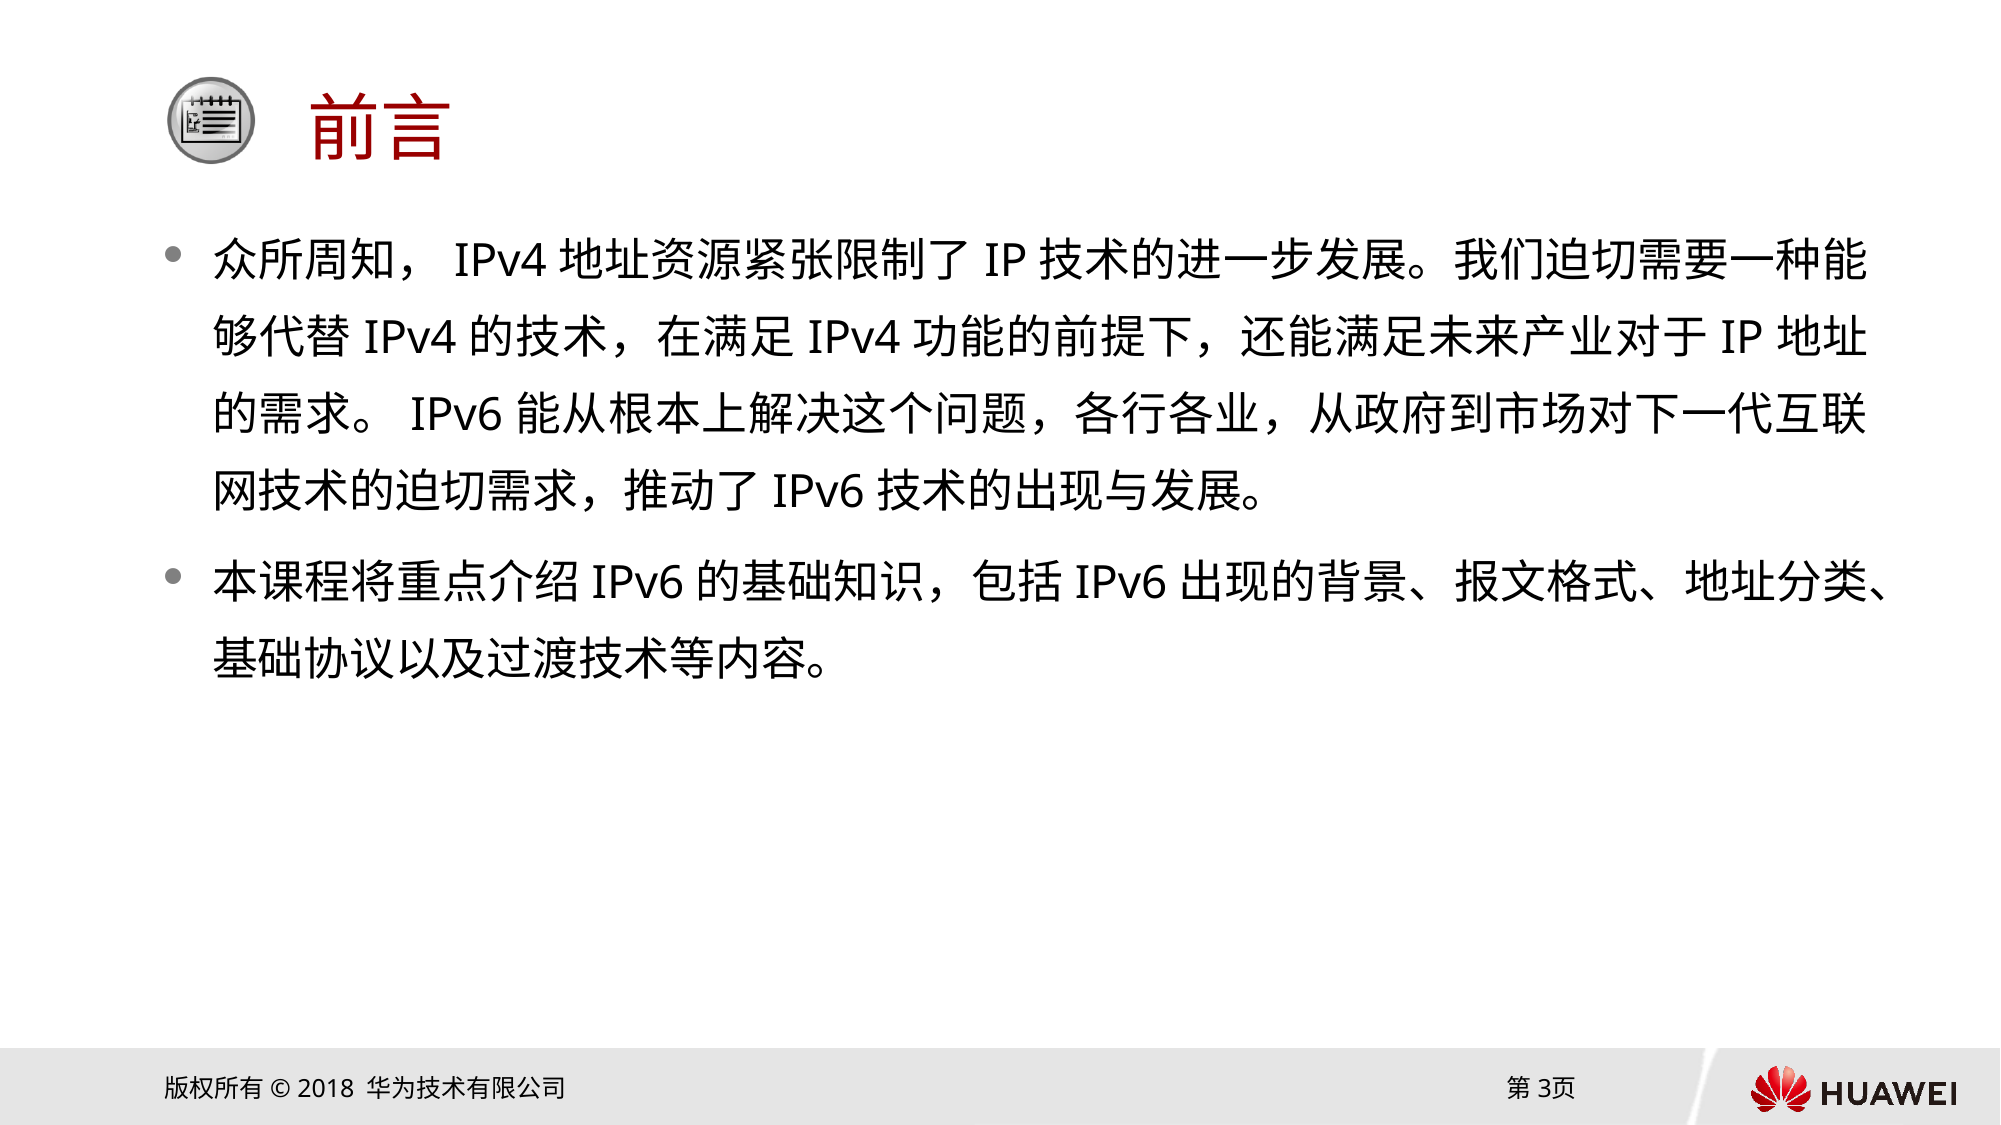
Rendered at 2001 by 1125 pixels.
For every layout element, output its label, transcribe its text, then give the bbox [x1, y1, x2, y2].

picture [160, 69, 262, 171]
picture [0, 1048, 2000, 1125]
list 众所周知，IPv4地址资源紧张限制了IP技术的进一步发展。我们迫切需要一种能够代替IPv4的技术，在满足IPv4功能的前提下，还能满足未来产业对于IP地址的需求。IPv6能从根本上解决这个问题，各行各业，从政府到市场对下一代互联网技术的迫切需求，推动了IPv6技术的出现与发展。 本课程将重点介绍IPv6的基础知识，包括IPv6出现的背景、报文格式、地址分类、基础协议以及过渡技术等内容。 [149, 202, 1882, 971]
